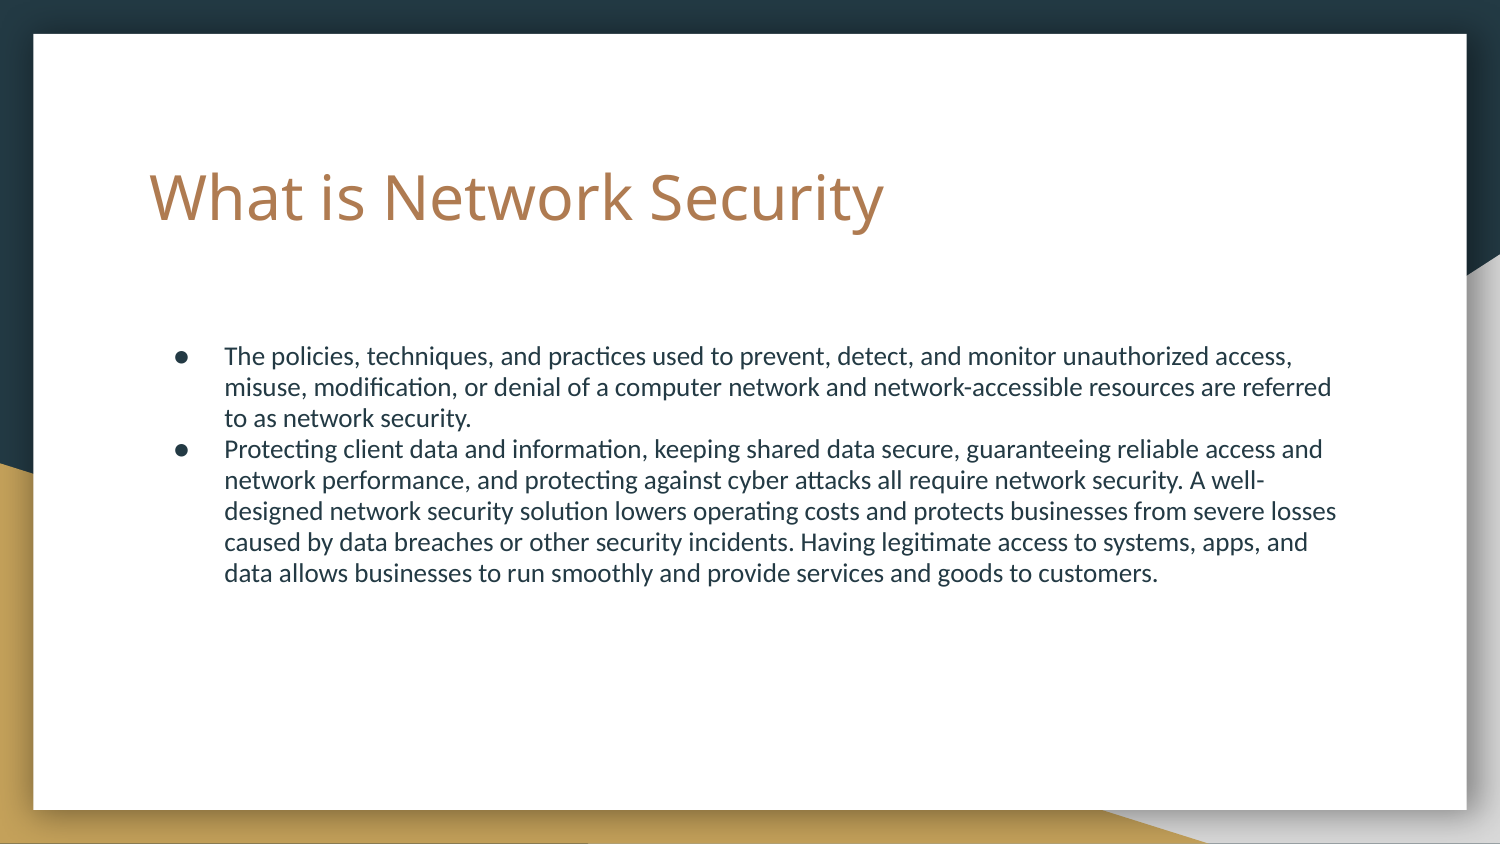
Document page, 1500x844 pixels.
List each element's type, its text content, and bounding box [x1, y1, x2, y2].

list The policies, techniques, and practices used to prevent, detect, and monitor unauthorized access, misuse, modification, or denial of a computer network and network-accessible resources are referred to as network security. Protecting client data and information, keeping shared data secure, guaranteeing reliable access and network performance, and protecting against cyber attacks all require network security. A well-designed network security solution lowers operating costs and protects businesses from severe losses caused by data breaches or other security incidents. Having legitimate access to systems, apps, and data allows businesses to run smoothly and provide services and goods to customers. [134, 326, 1366, 729]
title What is Network Security [134, 138, 1366, 296]
